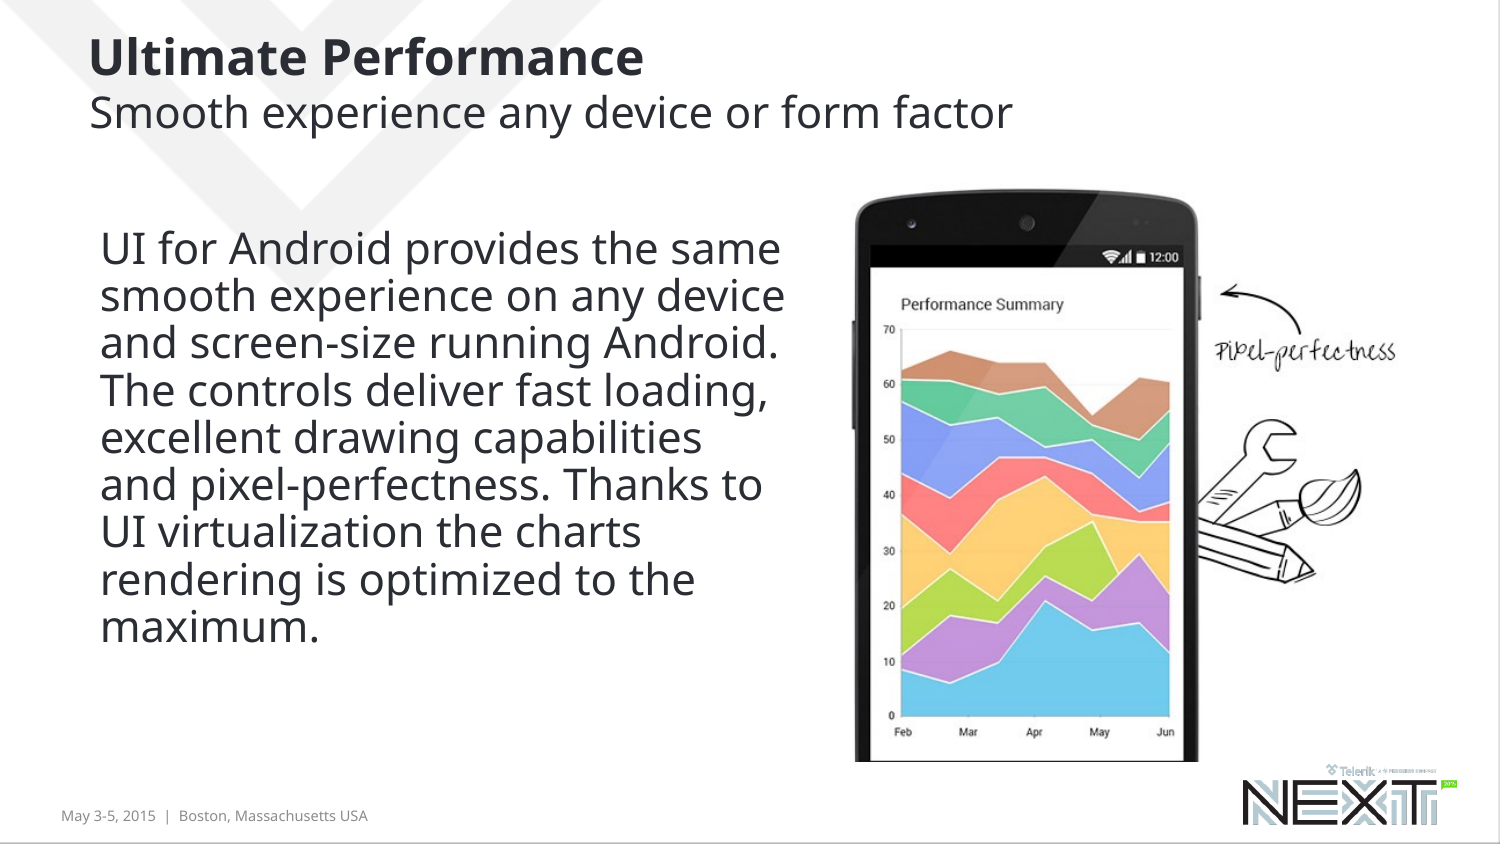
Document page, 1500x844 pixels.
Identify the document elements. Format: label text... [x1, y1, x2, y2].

text_box UI for Android provides the same smooth experience on any device and screen-size running Android. The controls deliver fast loading, excellent drawing capabilities and pixel-perfectness. Thanks to UI virtualization the charts rendering is optimized to the maximum. [99, 226, 789, 719]
picture [0, 0, 1500, 844]
text_box Ultimate Performance [87, 32, 1296, 87]
list Smooth experience any device or form factor [88, 90, 1412, 164]
